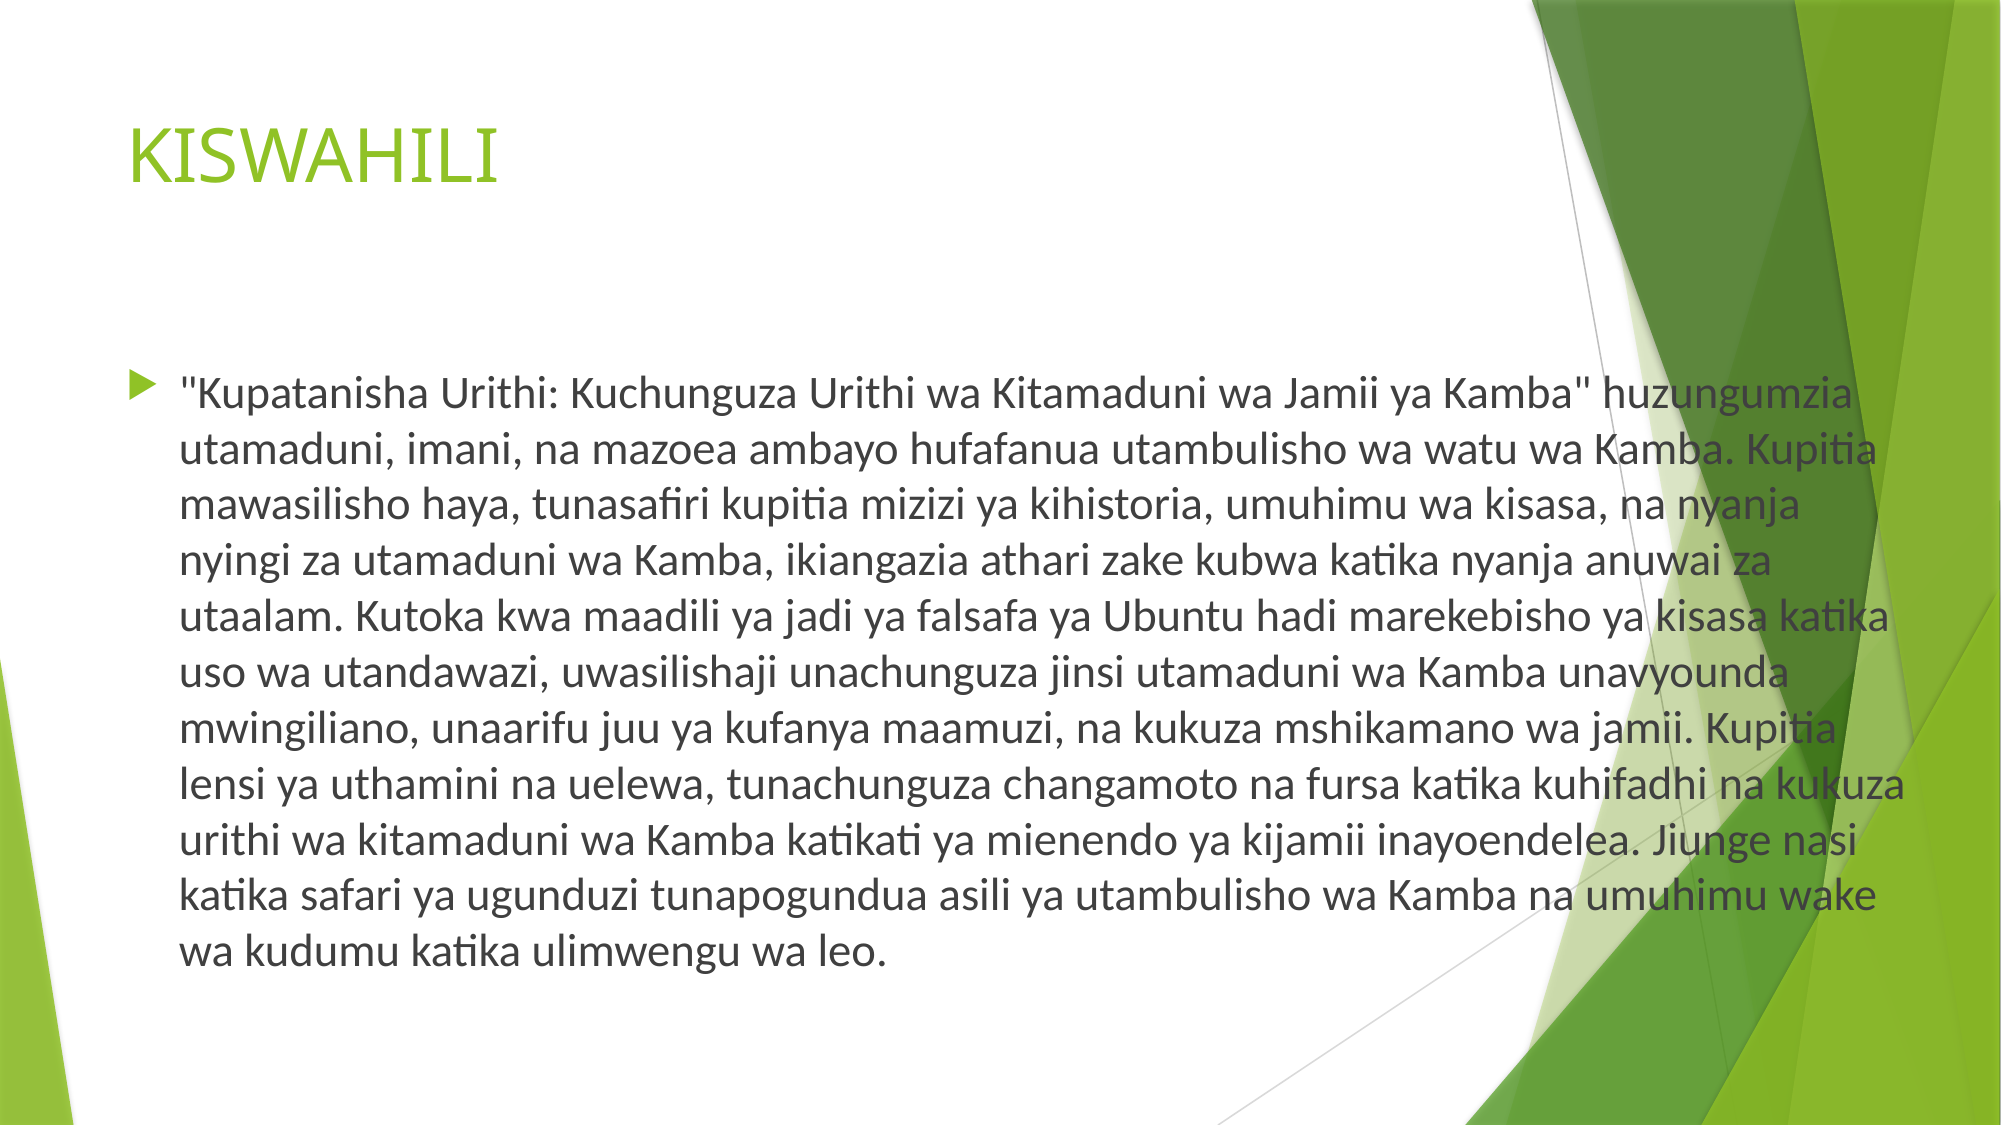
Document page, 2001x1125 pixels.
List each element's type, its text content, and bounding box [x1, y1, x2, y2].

list "Kupatanisha Urithi: Kuchunguza Urithi wa Kitamaduni wa Jamii ya Kamba" huzungumzia utamaduni, imani, na mazoea ambayo hufafanua utambulisho wa watu wa Kamba. Kupitia mawasilisho haya, tunasafiri kupitia mizizi ya kihistoria, umuhimu wa kisasa, na nyanja nyingi za utamaduni wa Kamba, ikiangazia athari zake kubwa katika nyanja anuwai za utaalam. Kutoka kwa maadili ya jadi ya falsafa ya Ubuntu hadi marekebisho ya kisasa katika uso wa utandawazi, uwasilishaji unachunguza jinsi utamaduni wa Kamba unavyounda mwingiliano, unaarifu juu ya kufanya maamuzi, na kukuza mshikamano wa jamii. Kupitia lensi ya uthamini na uelewa, tunachunguza changamoto na fursa katika kuhifadhi na kukuza urithi wa kitamaduni wa Kamba katikati ya mienendo ya kijamii inayoendelea. Jiunge nasi katika safari ya ugunduzi tunapogundua asili ya utambulisho wa Kamba na umuhimu wake wa kudumu katika ulimwengu wa leo. [111, 354, 1939, 992]
title KISWAHILI [111, 99, 1522, 317]
